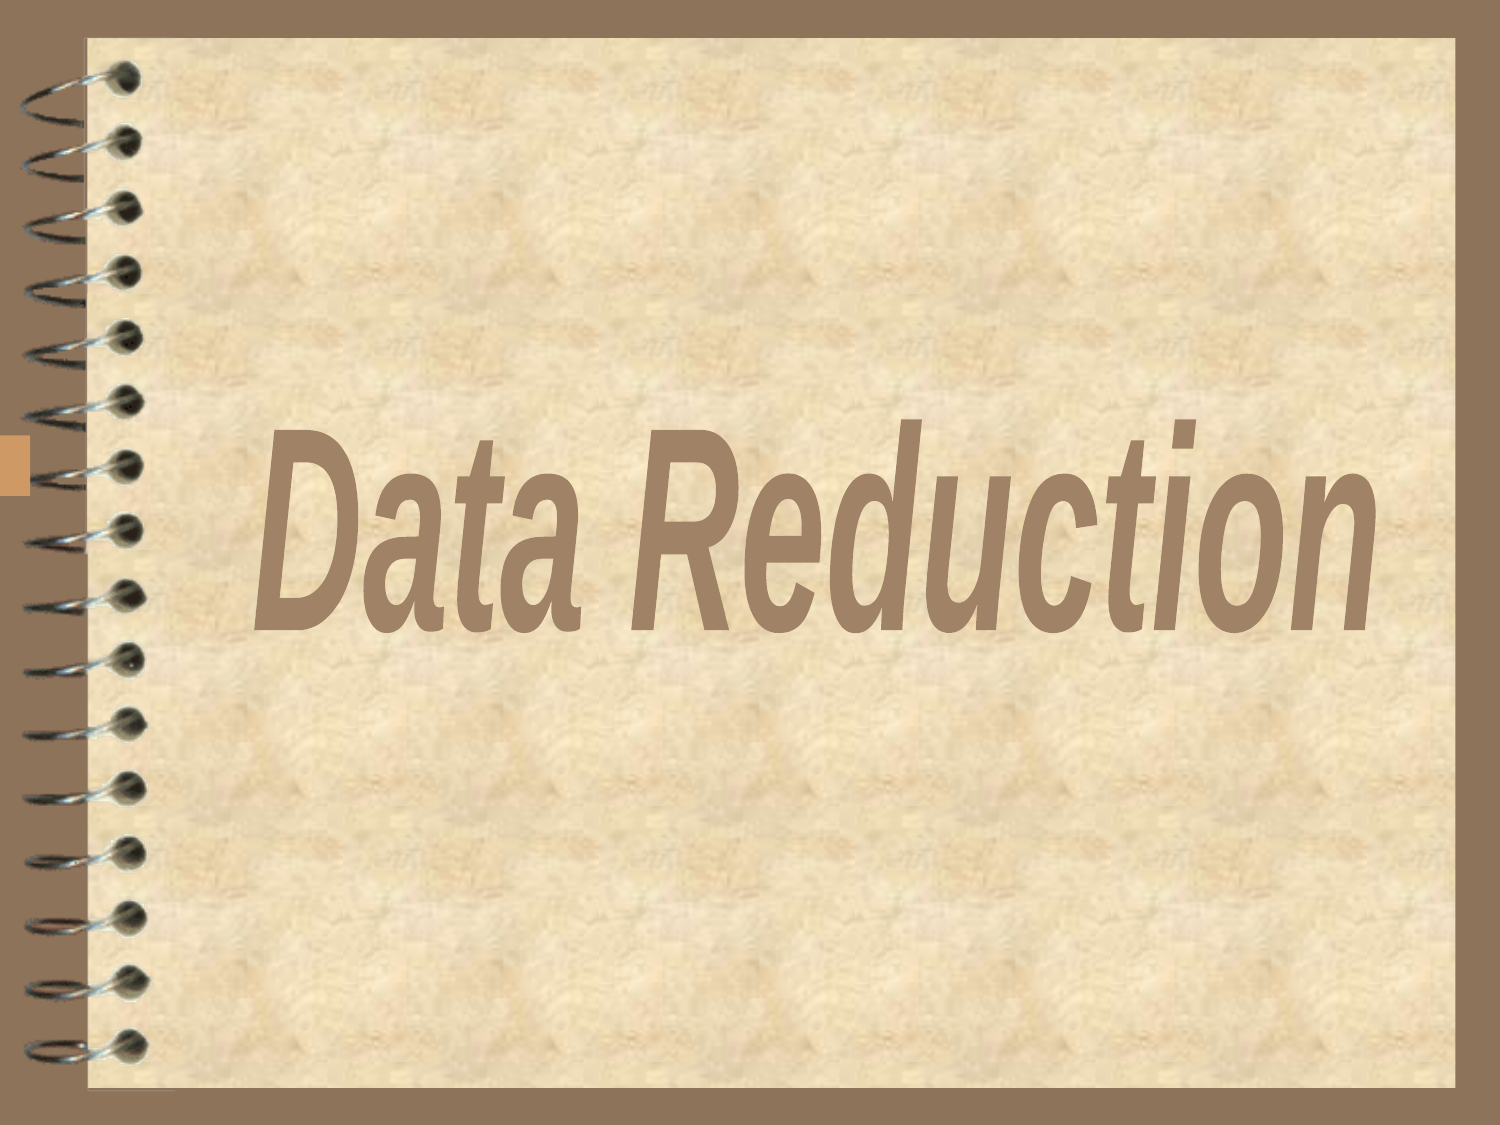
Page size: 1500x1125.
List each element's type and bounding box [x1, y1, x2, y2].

text_box [0, 435, 31, 496]
picture [0, 0, 1456, 1125]
